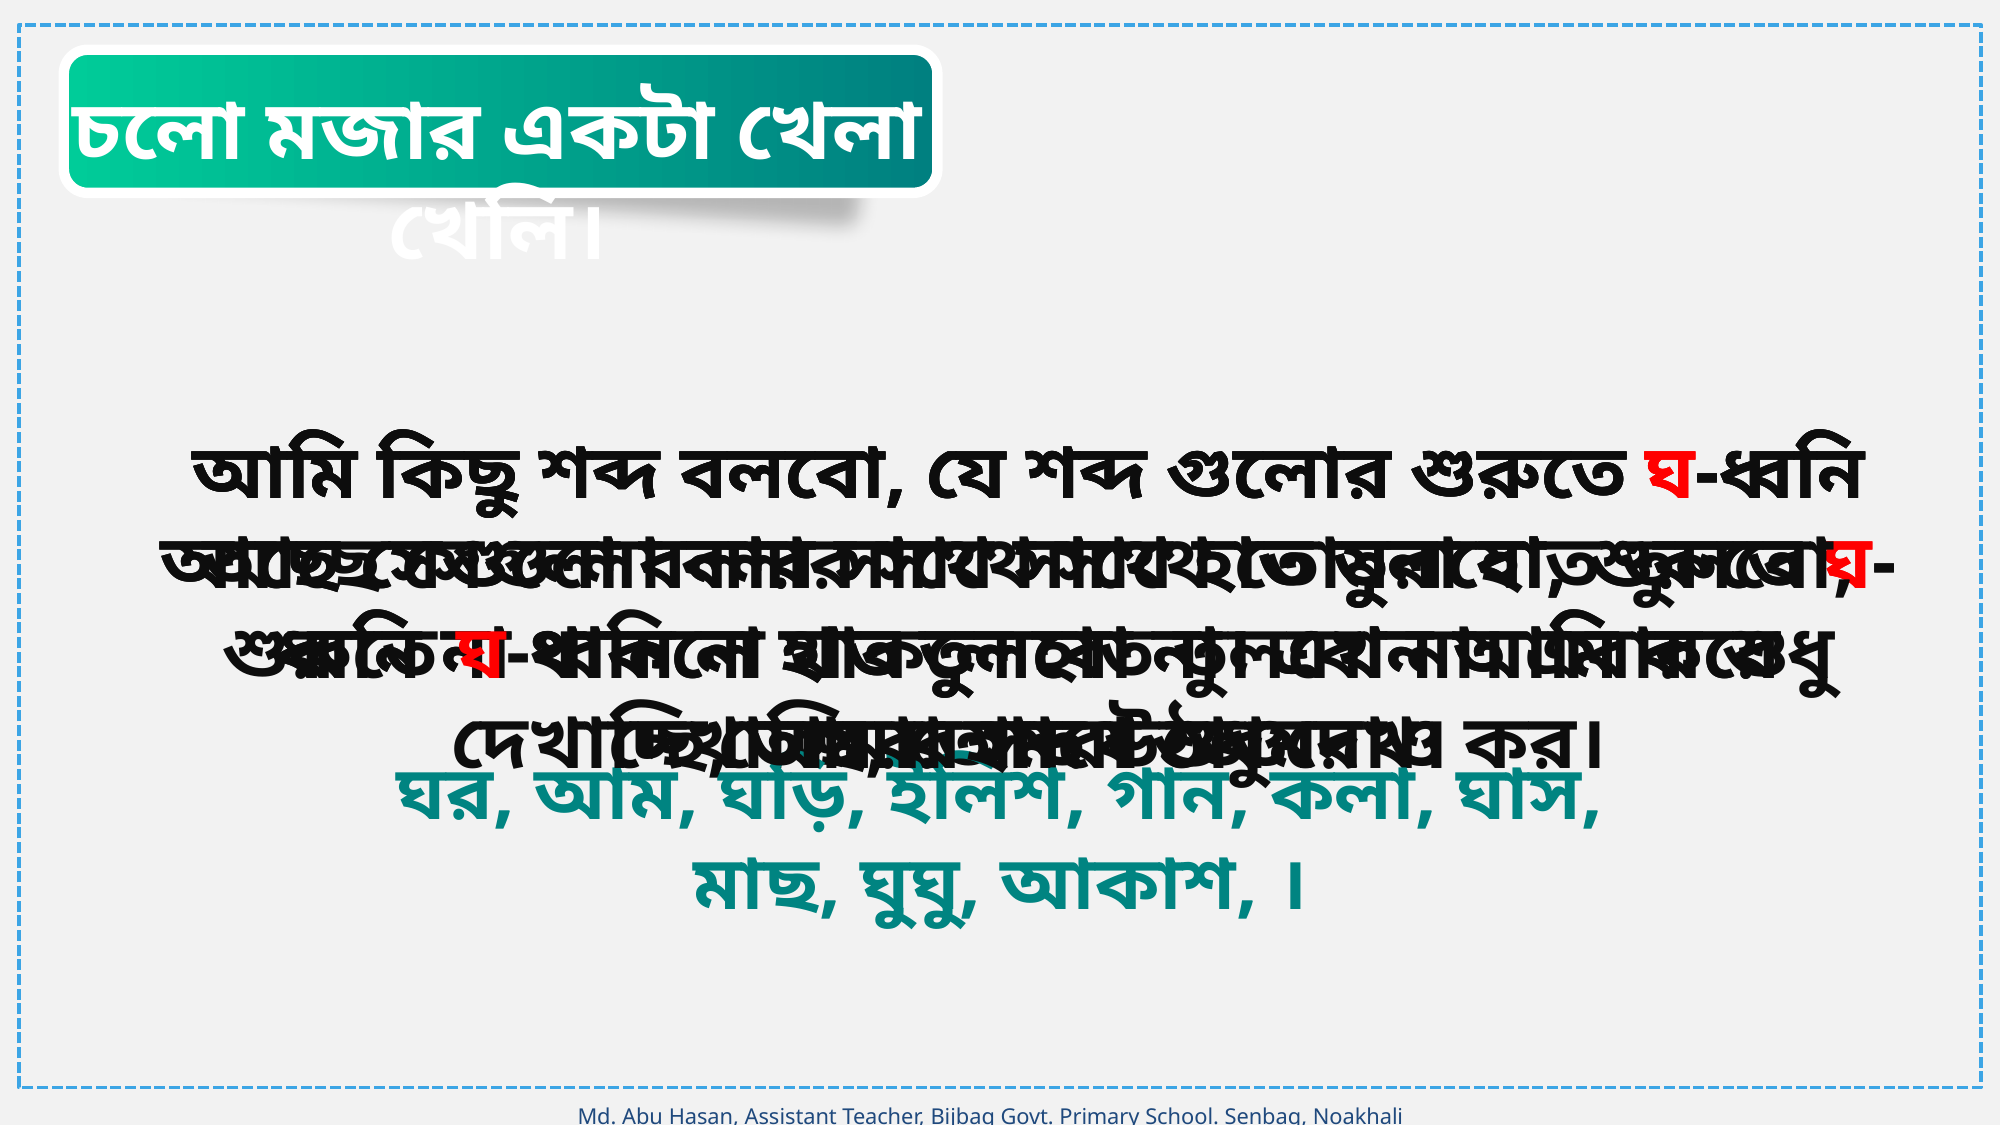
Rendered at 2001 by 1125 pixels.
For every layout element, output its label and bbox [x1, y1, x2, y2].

text_box [17, 23, 1983, 1089]
text_box [141, 416, 1916, 844]
text_box [0, 49, 998, 226]
